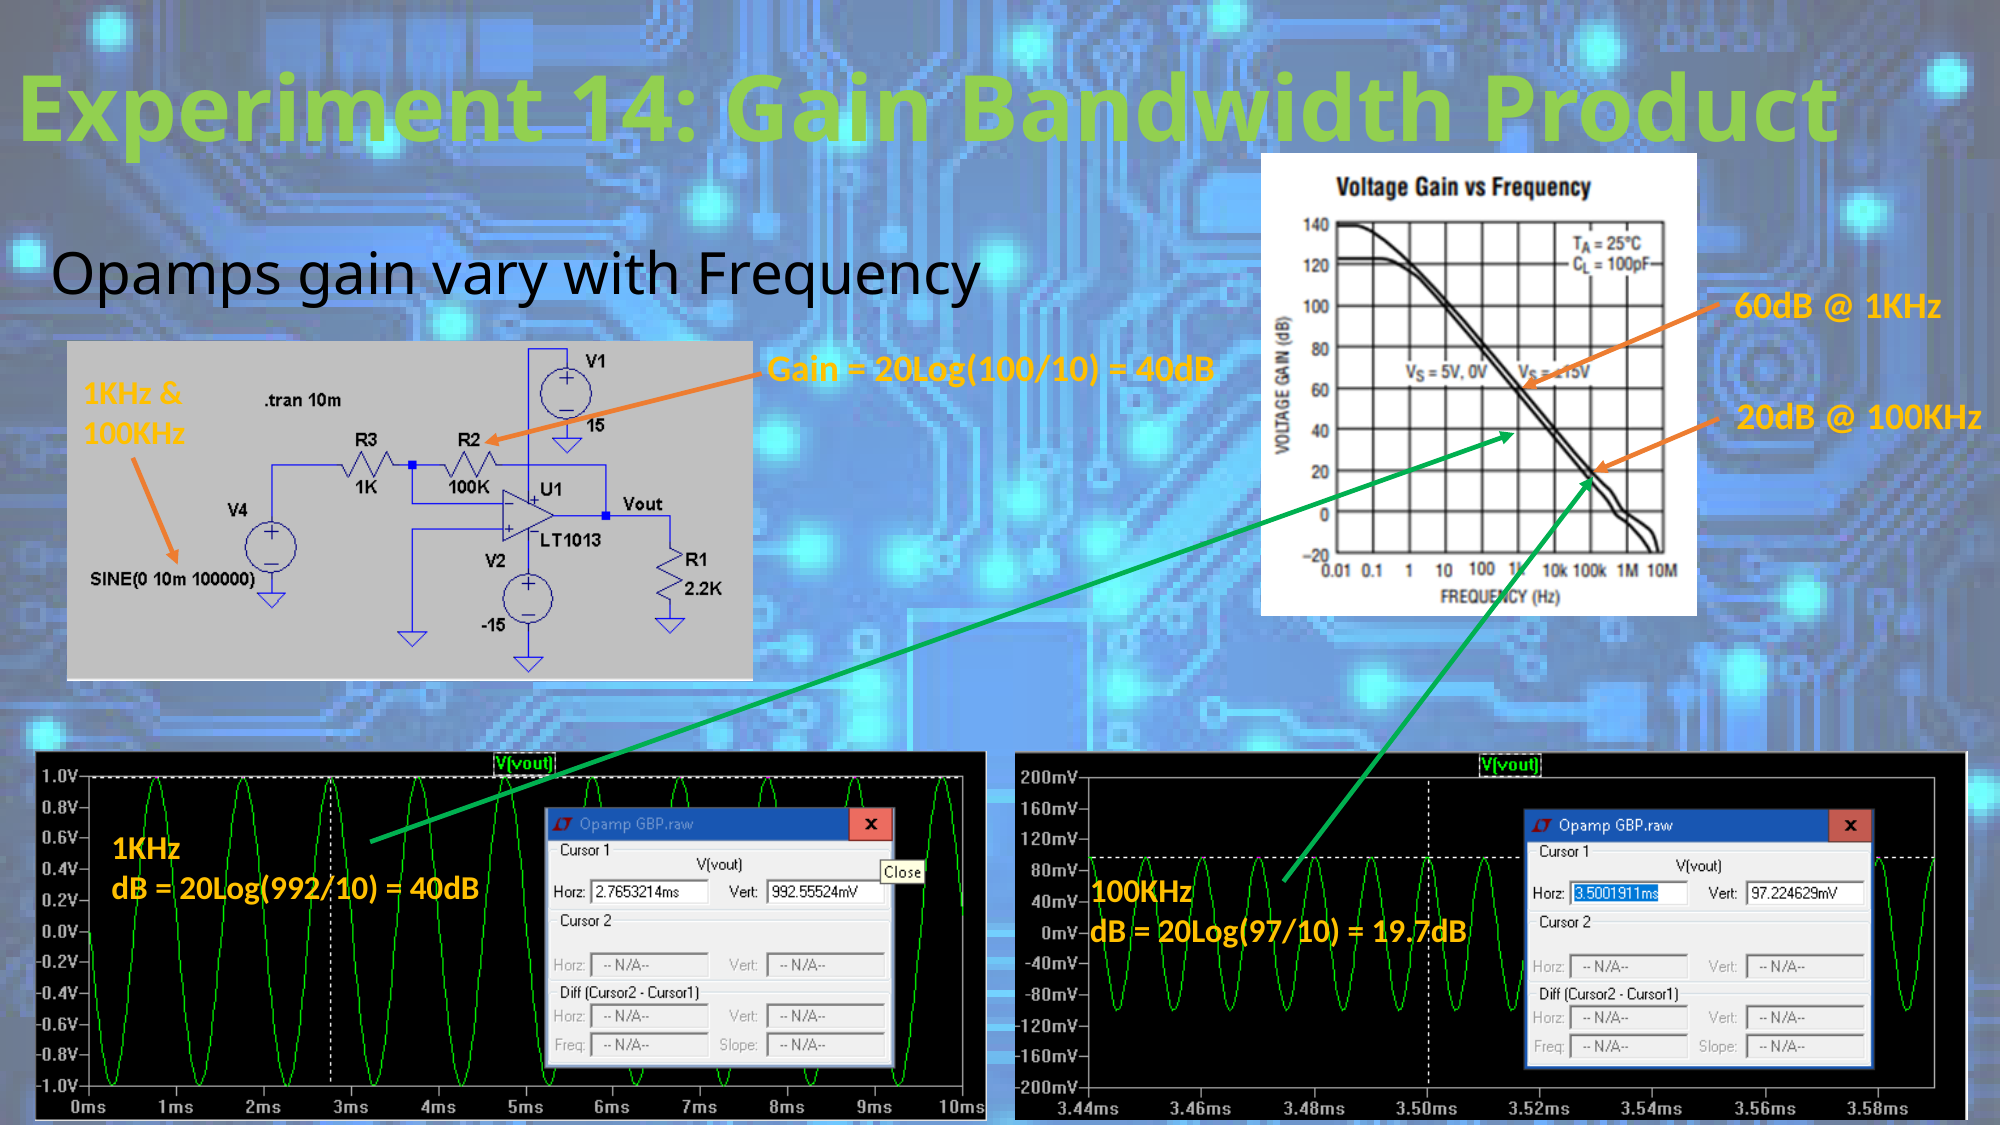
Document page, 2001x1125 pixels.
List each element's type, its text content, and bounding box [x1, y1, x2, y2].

picture [35, 751, 987, 1121]
picture [1015, 751, 1968, 1120]
title Experiment 14: Gain Bandwidth Product [0, 3, 2000, 221]
picture [67, 341, 753, 681]
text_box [370, 432, 1515, 842]
text_box 20dB @ 100KHz [1721, 384, 2000, 445]
picture [1261, 153, 1697, 616]
text_box Gain = 20Log(100/10) = 40dB [752, 336, 1238, 397]
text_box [484, 373, 762, 444]
list Opamps gain vary with Frequency [35, 236, 1186, 331]
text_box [132, 457, 178, 565]
text_box 60dB @ 1KHz [1719, 273, 2000, 334]
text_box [1283, 476, 1594, 882]
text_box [1593, 418, 1720, 473]
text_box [1521, 304, 1720, 389]
